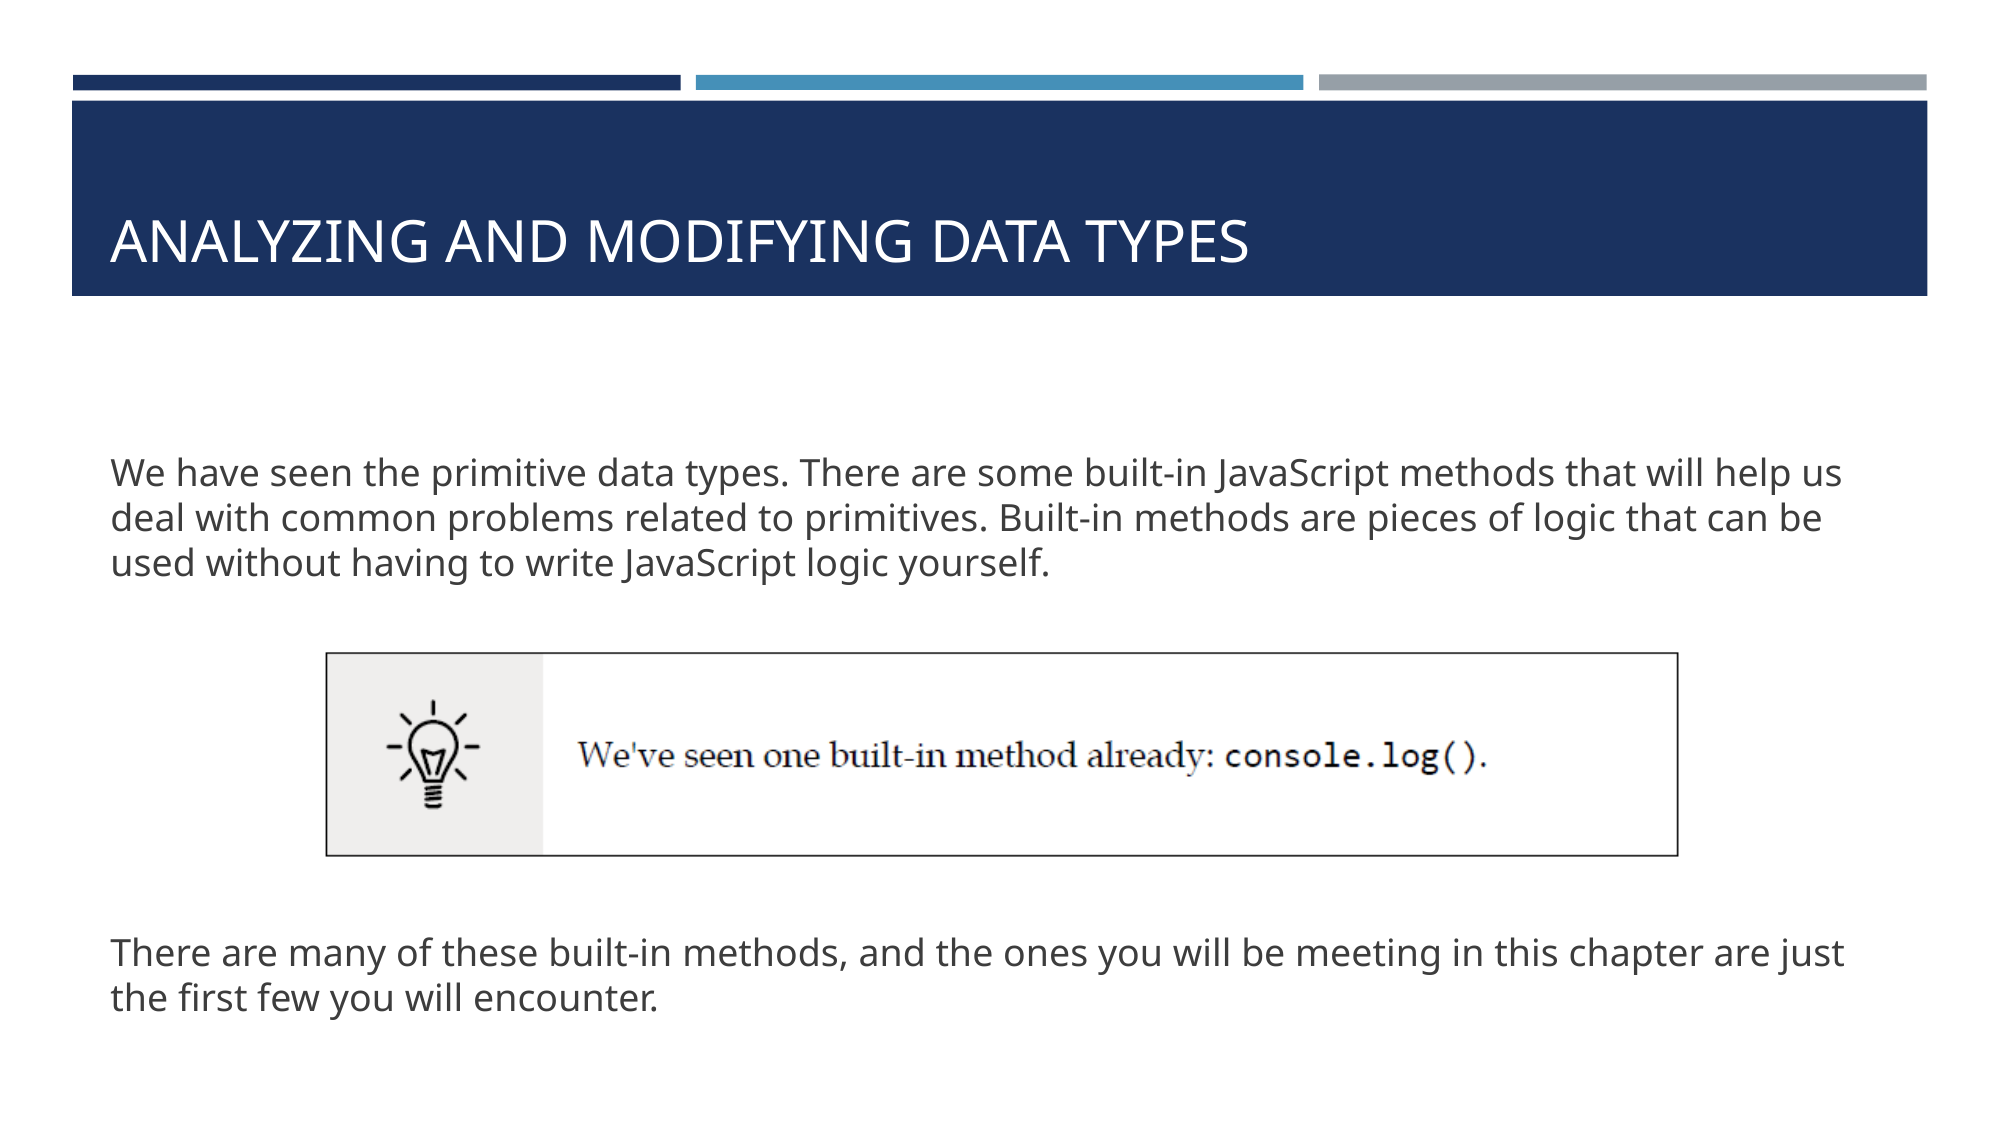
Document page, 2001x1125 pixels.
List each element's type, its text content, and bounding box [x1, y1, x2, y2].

picture [315, 640, 1685, 871]
list We have seen the primitive data types. There are some built-in JavaScript methods that will help us deal with common problems related to primitives. Built-in methods are pieces of logic that can be used without having to write JavaScript logic yourself. There are many of these built-in methods, and the ones you will be meeting in this chapter are just the first few you will encounter. [95, 357, 1905, 1110]
title ANALYZING AND MODIFYING DATA TYPES [95, 115, 1905, 282]
